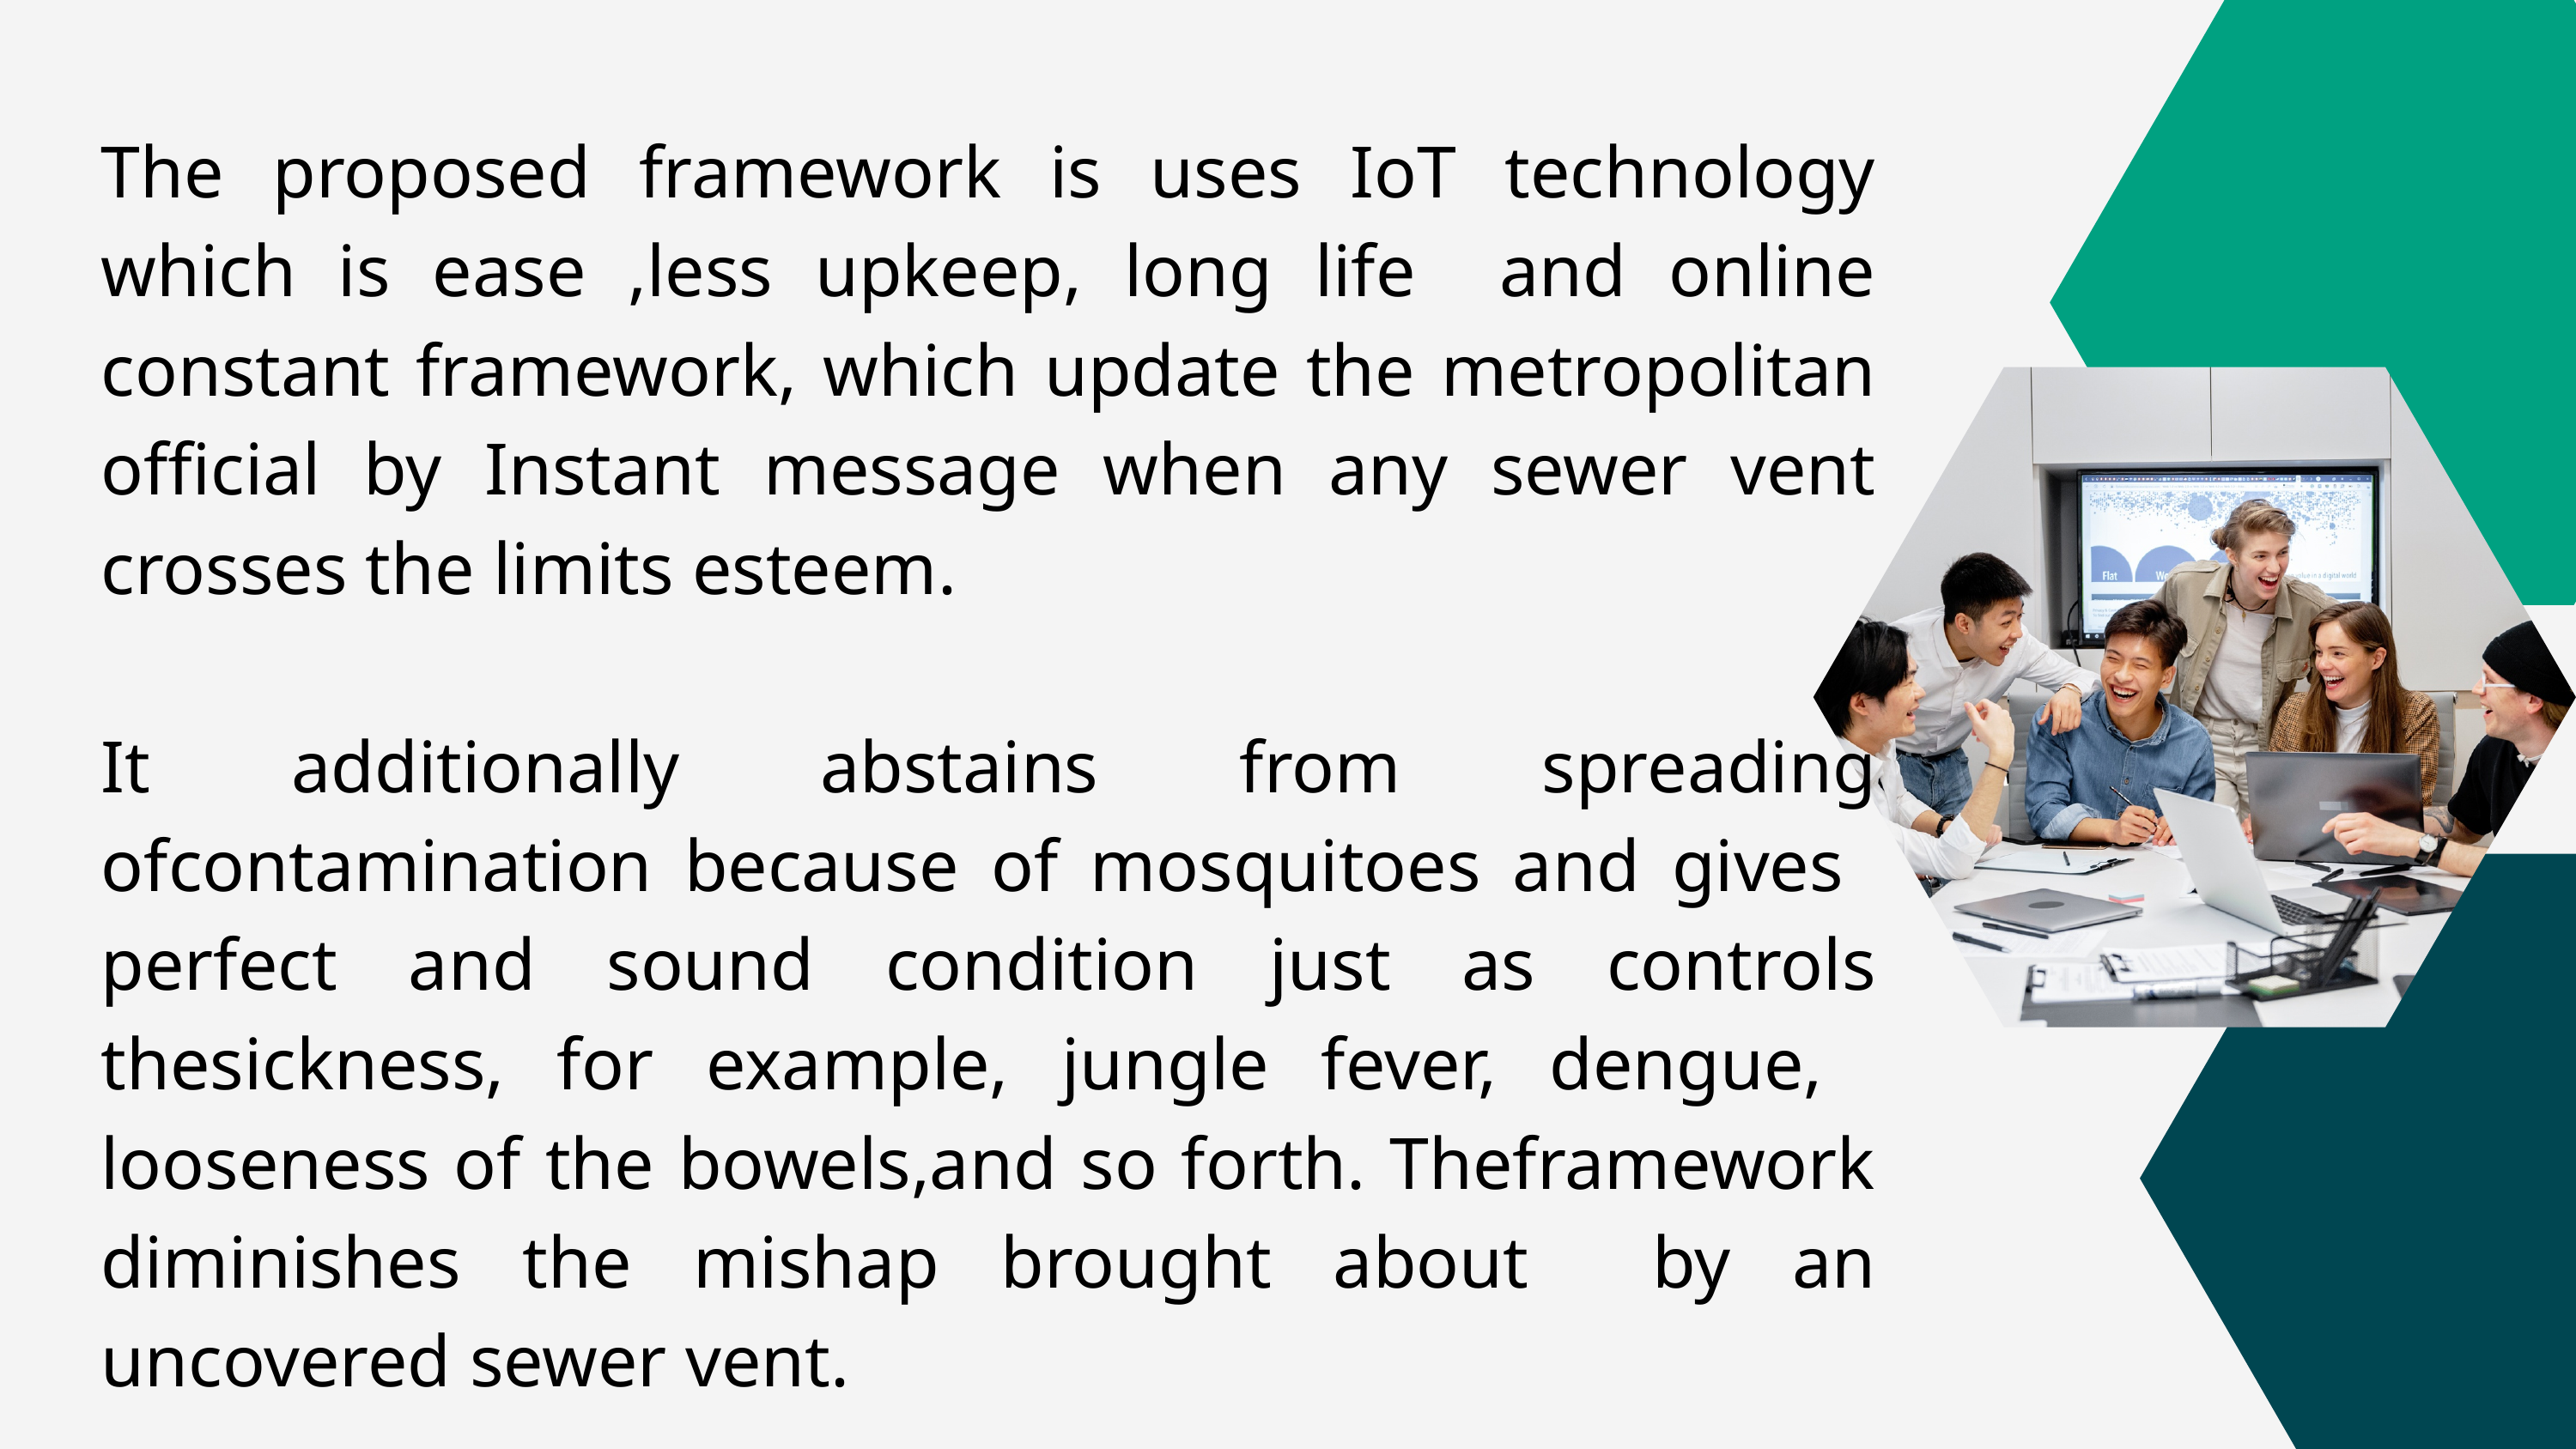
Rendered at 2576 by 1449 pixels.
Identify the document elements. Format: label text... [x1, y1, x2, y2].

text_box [2139, 1033, 2576, 1449]
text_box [2049, 0, 2576, 366]
text_box The proposed framework is uses IoT technology which is ease ,less upkeep, long life and online constant framework, which update the metropolitan official by Instant message when any sewer vent crosses the limits esteem. It additionally abstains from spreading ofcontamination because of mosquitoes and gives perfect and sound condition just as controls thesickness, for example, jungle fever, dengue, looseness of the bowels,and so forth. Theframework diminishes the mishap brought about by an uncovered sewer vent. [40, 112, 1877, 1449]
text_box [1813, 367, 2576, 1028]
